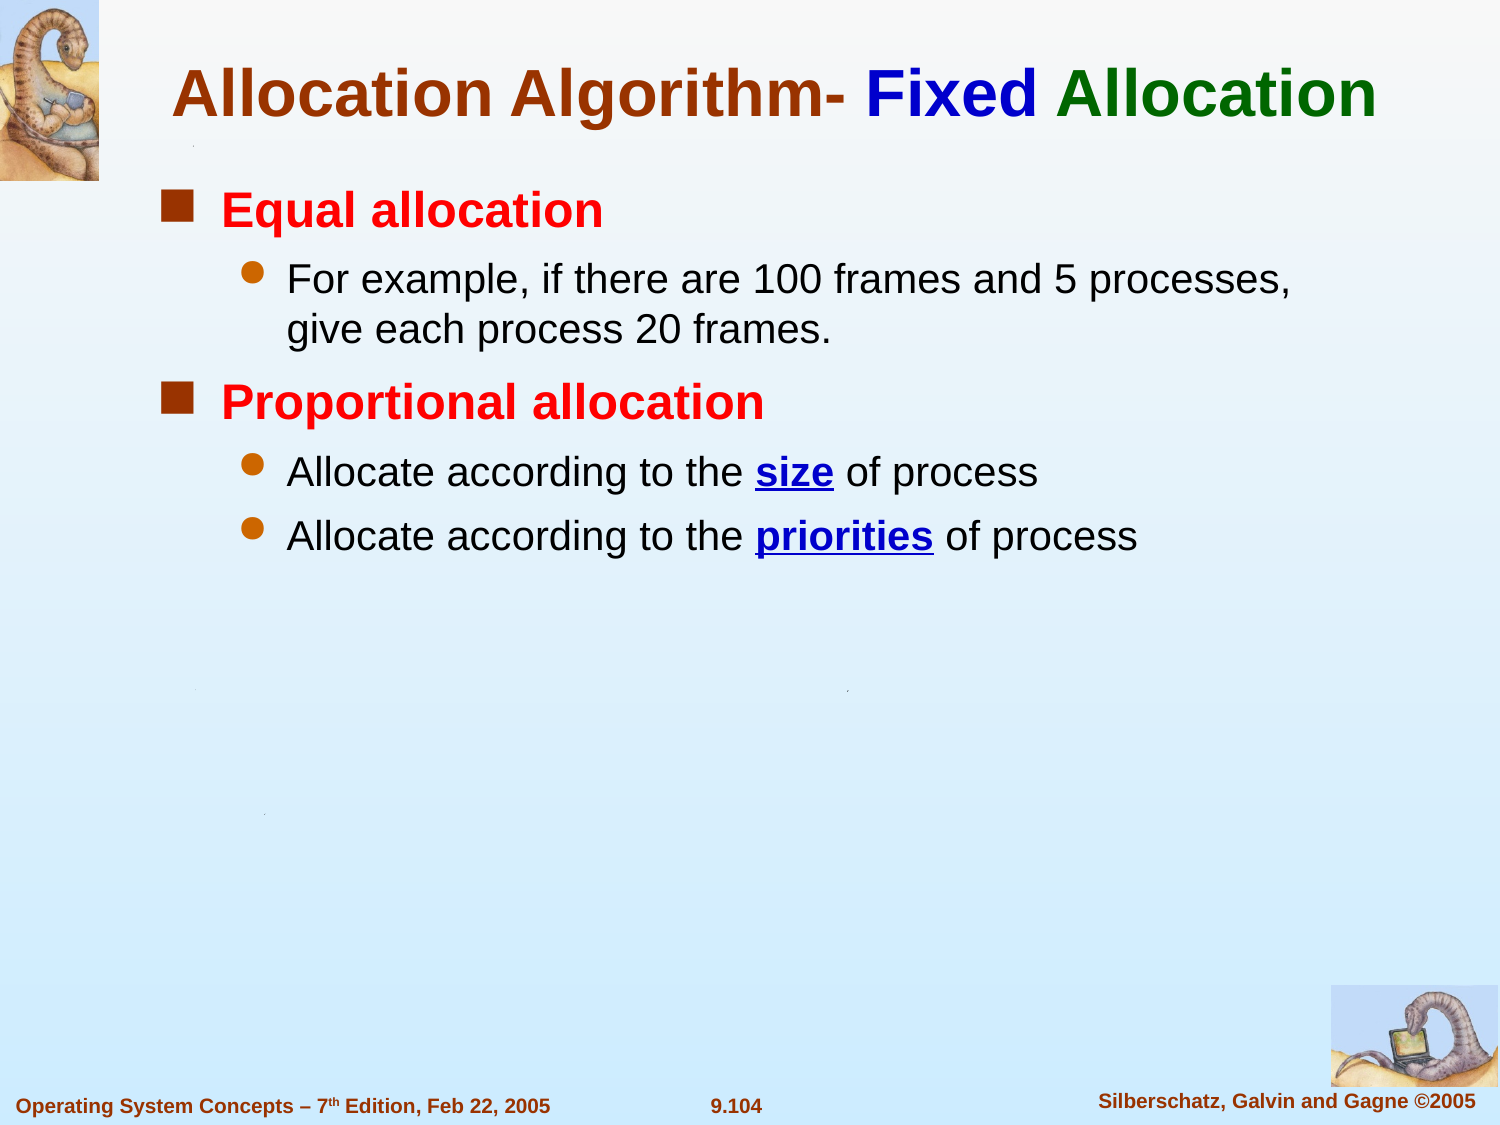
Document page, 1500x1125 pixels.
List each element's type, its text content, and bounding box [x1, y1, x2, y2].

picture [1331, 985, 1498, 1087]
list Equal allocation For example, if there are 100 frames and 5 processes, give each process 20 frames. Proportional allocation Allocate according to the size of process Allocate according to the priorities of process [149, 170, 1389, 1066]
picture [0, 0, 99, 181]
title Allocation Algorithm- Fixed Allocation [112, 37, 1438, 138]
